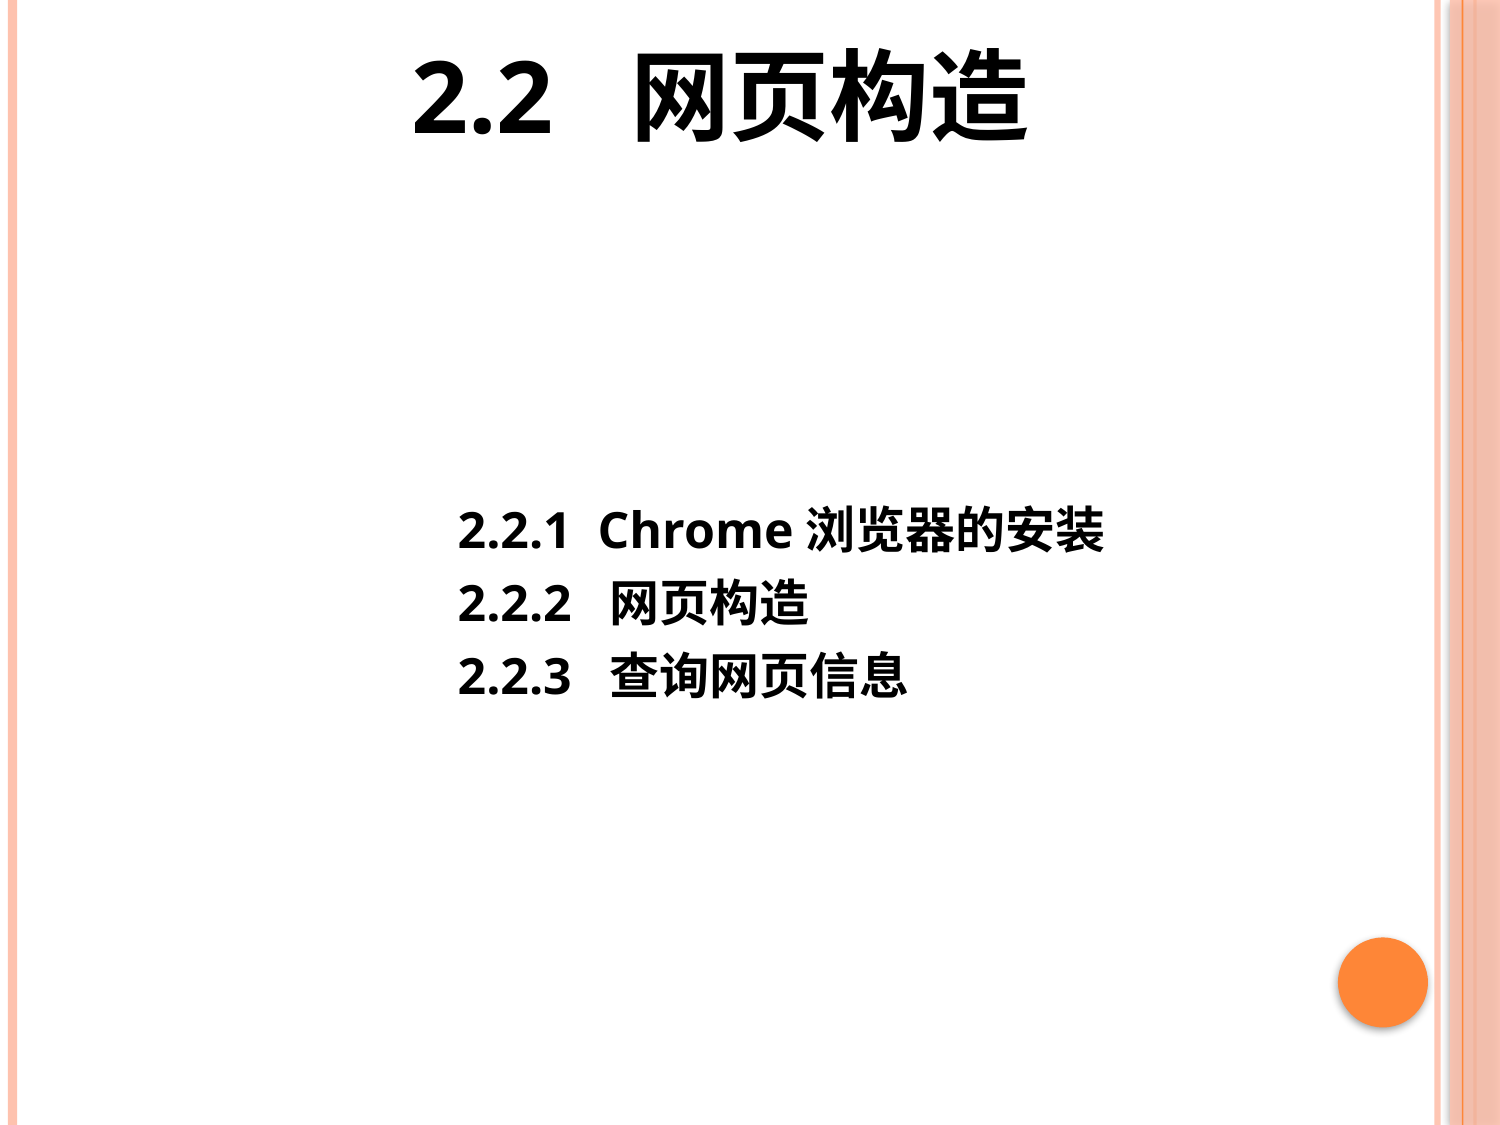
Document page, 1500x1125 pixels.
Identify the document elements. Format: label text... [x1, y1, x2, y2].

list 2.2.1 Chrome浏览器的安装 2.2.2 网页构造 2.2.3 查询网页信息 [442, 491, 1300, 1062]
title 2.2 网页构造 [53, 19, 1388, 161]
